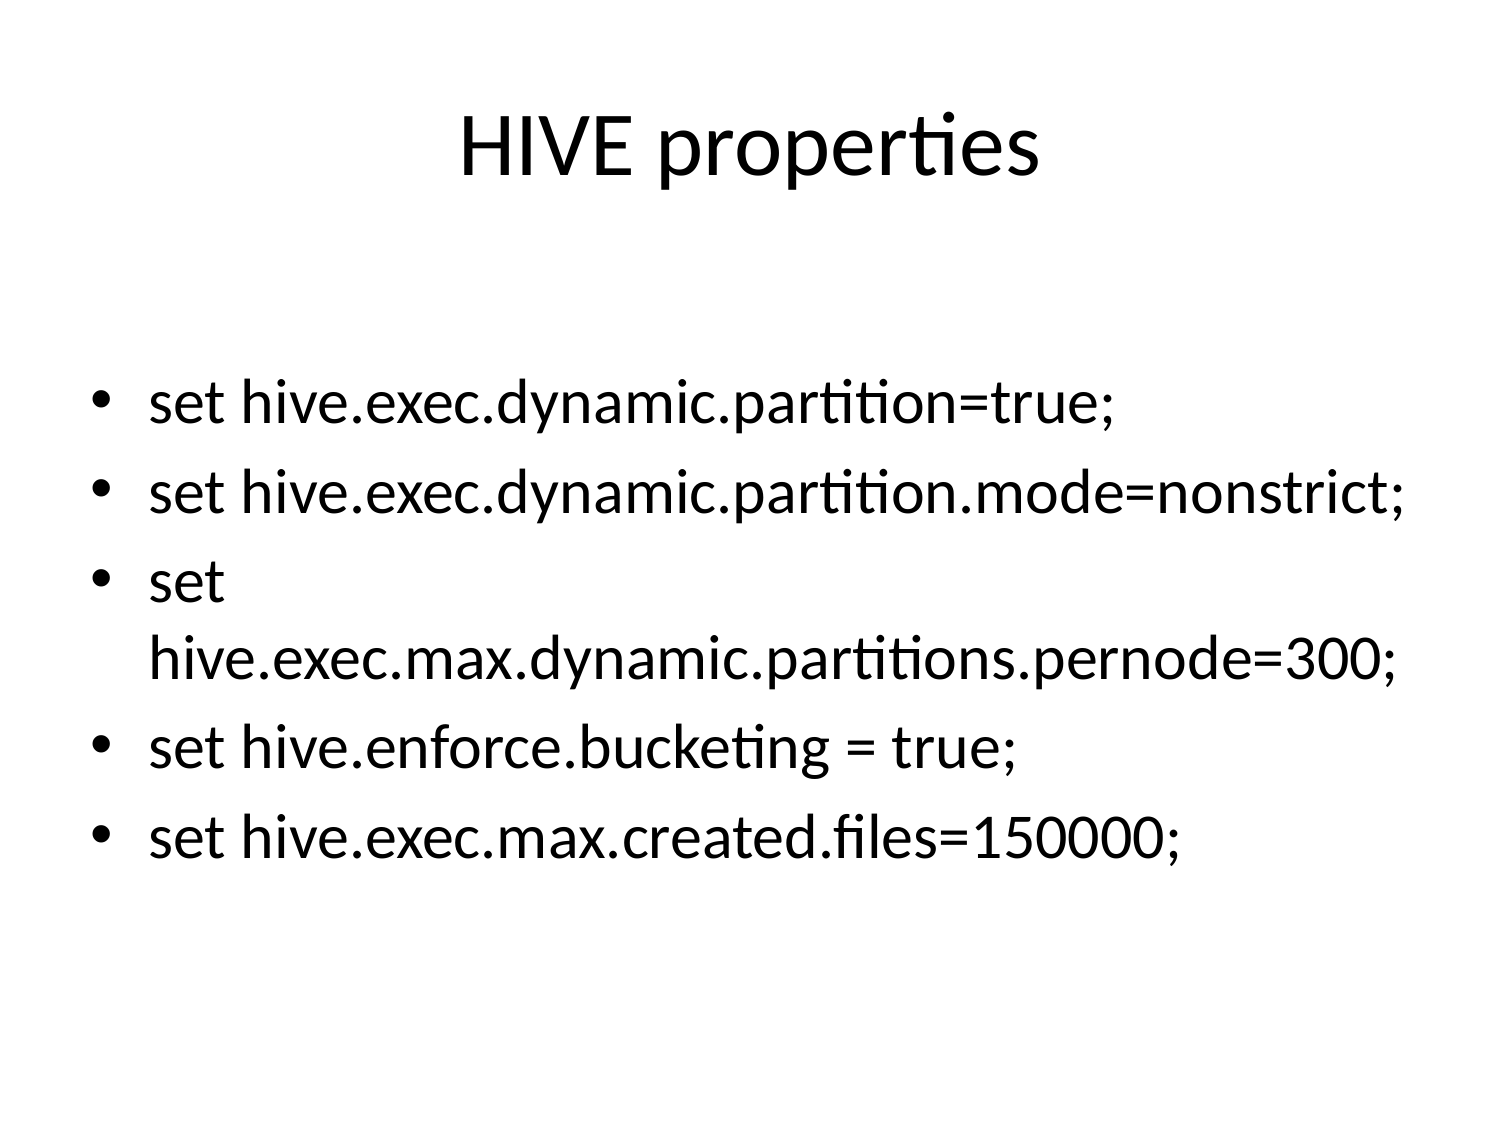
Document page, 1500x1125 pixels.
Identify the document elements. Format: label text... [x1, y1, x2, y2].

title HIVE properties [75, 45, 1425, 233]
list set hive.exec.dynamic.partition=true; set hive.exec.dynamic.partition.mode=nonstrict; set hive.exec.max.dynamic.partitions.pernode=300; set hive.enforce.bucketing = true; set hive.exec.max.created.files=150000; [75, 262, 1425, 1005]
